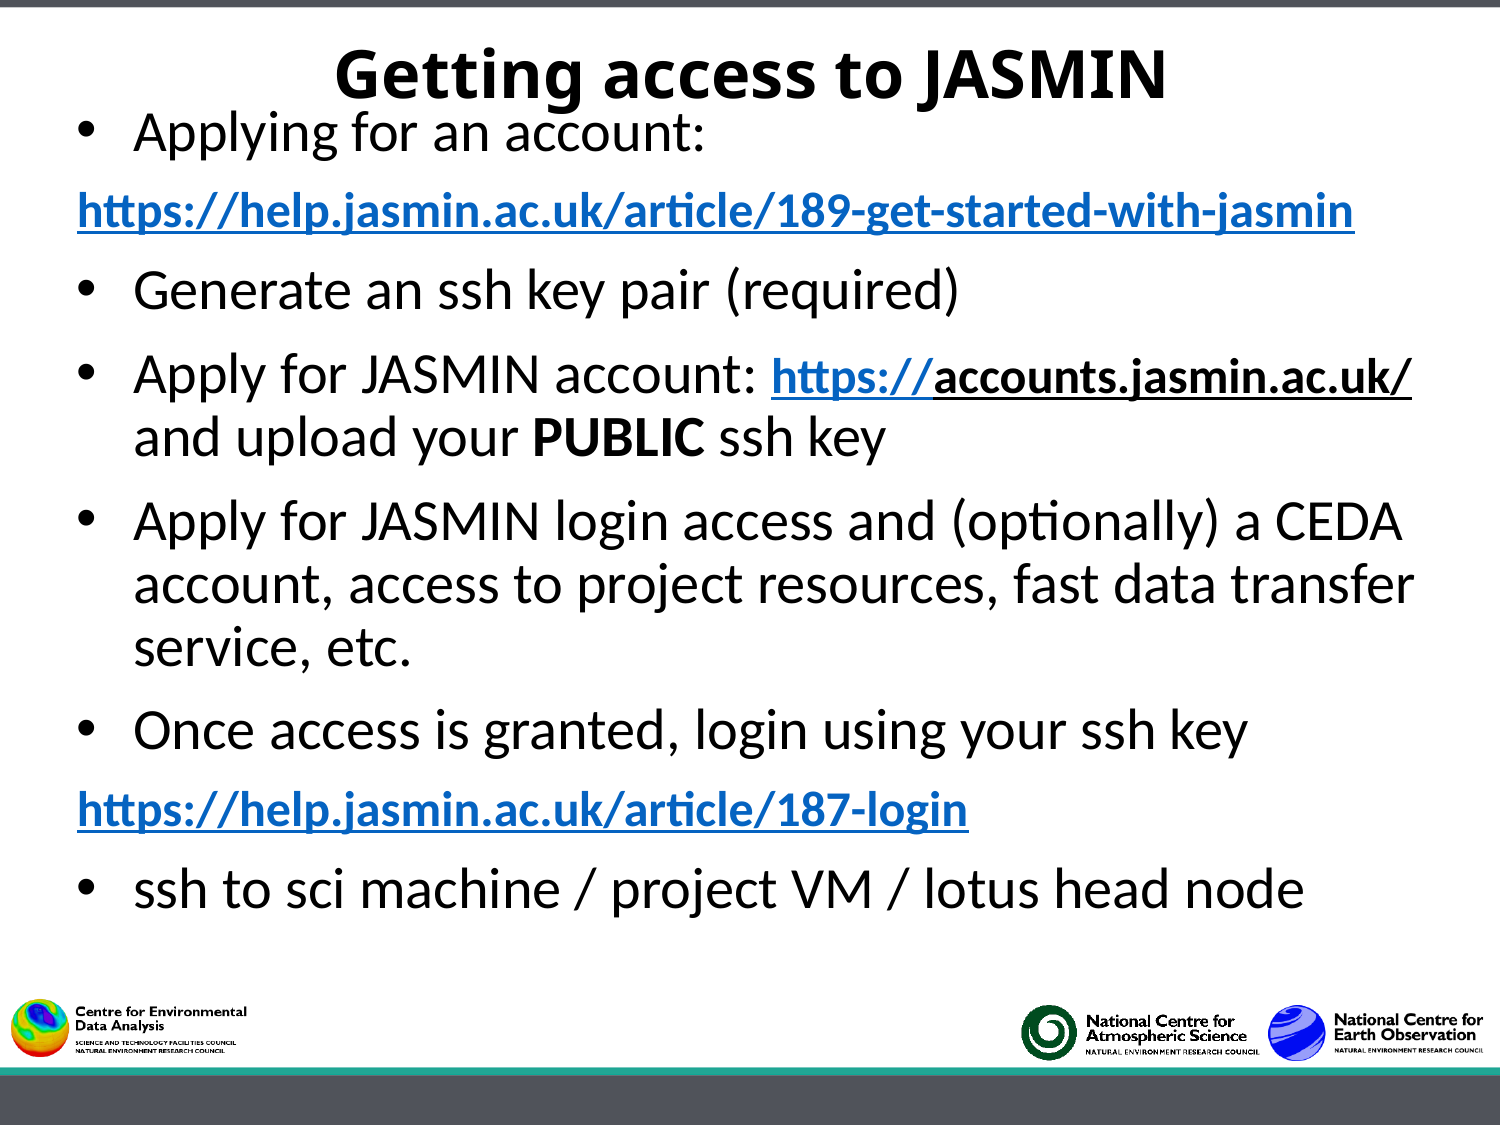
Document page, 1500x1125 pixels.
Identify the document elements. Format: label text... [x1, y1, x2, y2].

picture [0, 0, 1500, 1125]
list Applying for an account: https://help.jasmin.ac.uk/article/189-get-started-with-jasmin Generate an ssh key pair (required) Apply for JASMIN account: https://accounts.jasmin.ac.uk/ and upload your PUBLIC ssh key Apply for JASMIN login access and (optionally) a CEDA account, access to project resources, fast data transfer service, etc. Once access is granted, login using your ssh key https://help.jasmin.ac.uk/article/187-login ssh to sci machine / project VM / lotus head node [43, 93, 1443, 978]
title Getting access to JASMIN [61, 21, 1443, 93]
